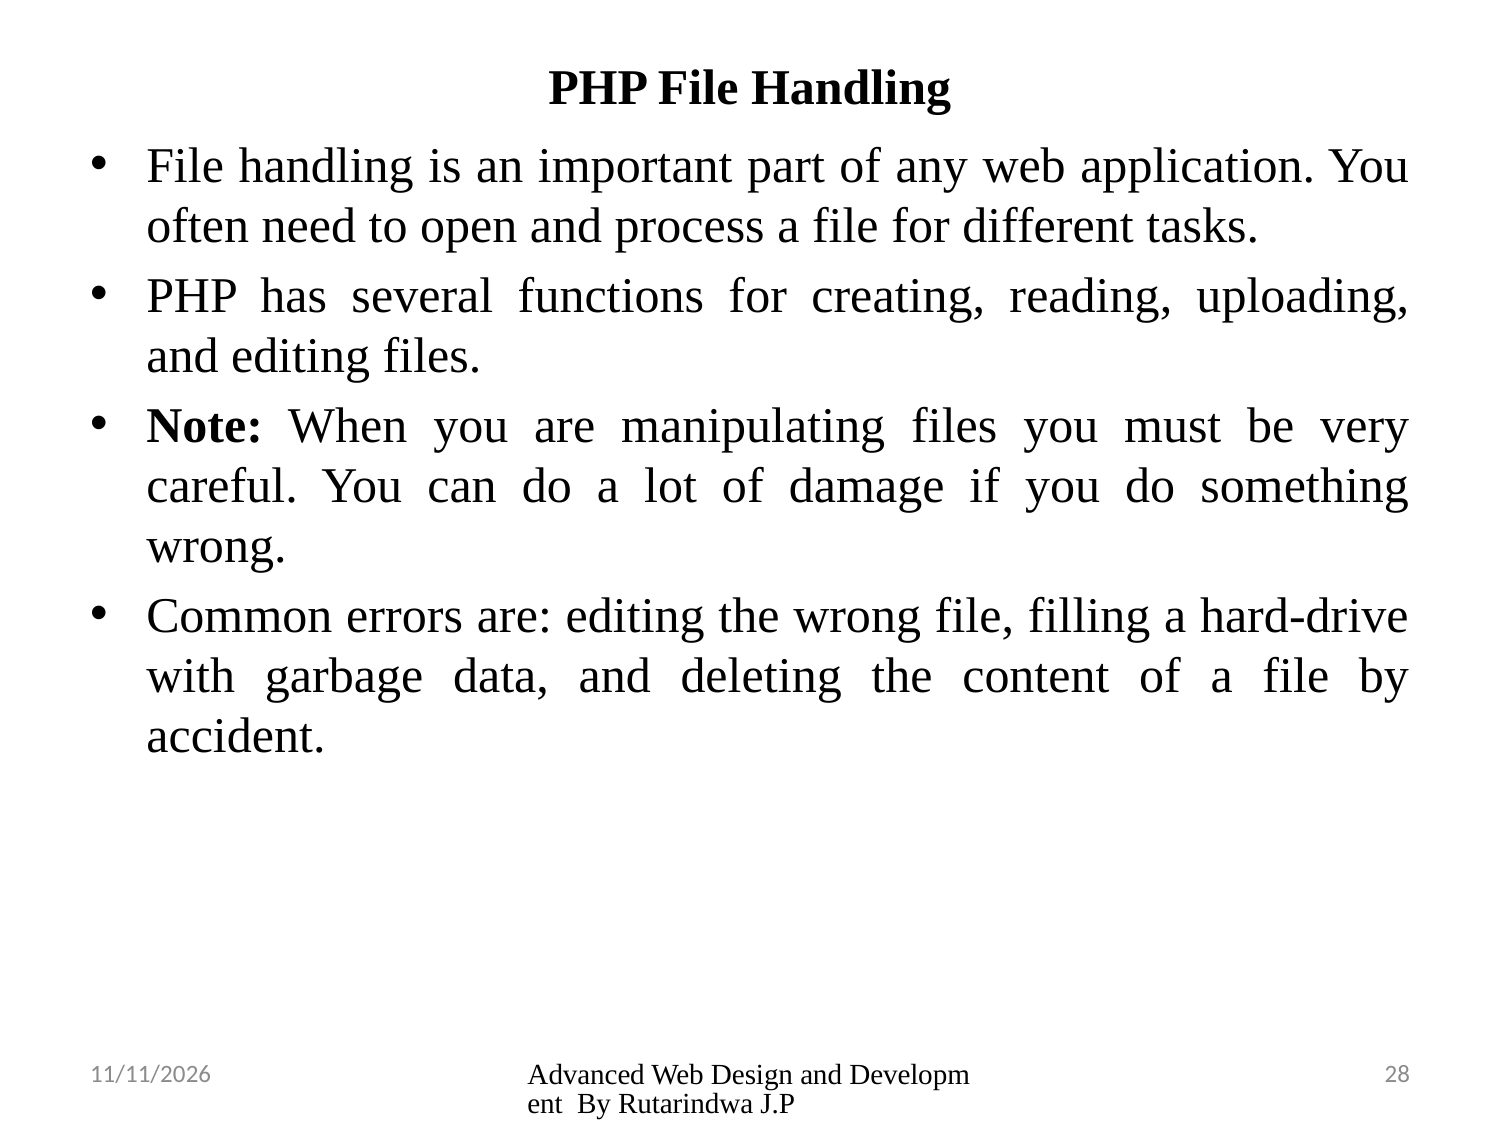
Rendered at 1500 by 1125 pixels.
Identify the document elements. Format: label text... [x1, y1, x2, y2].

title PHP File Handling [75, 45, 1425, 125]
list File handling is an important part of any web application. You often need to open and process a file for different tasks. PHP has several functions for creating, reading, uploading, and editing files. Note: When you are manipulating files you must be very careful. You can do a lot of damage if you do something wrong. Common errors are: editing the wrong file, filling a hard-drive with garbage data, and deleting the content of a file by accident. [75, 125, 1425, 1005]
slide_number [75, 1042, 425, 1103]
slide_number 28 [1074, 1042, 1425, 1103]
footer Advanced Web Design and Development By Rutarindwa J.P [512, 1042, 988, 1103]
